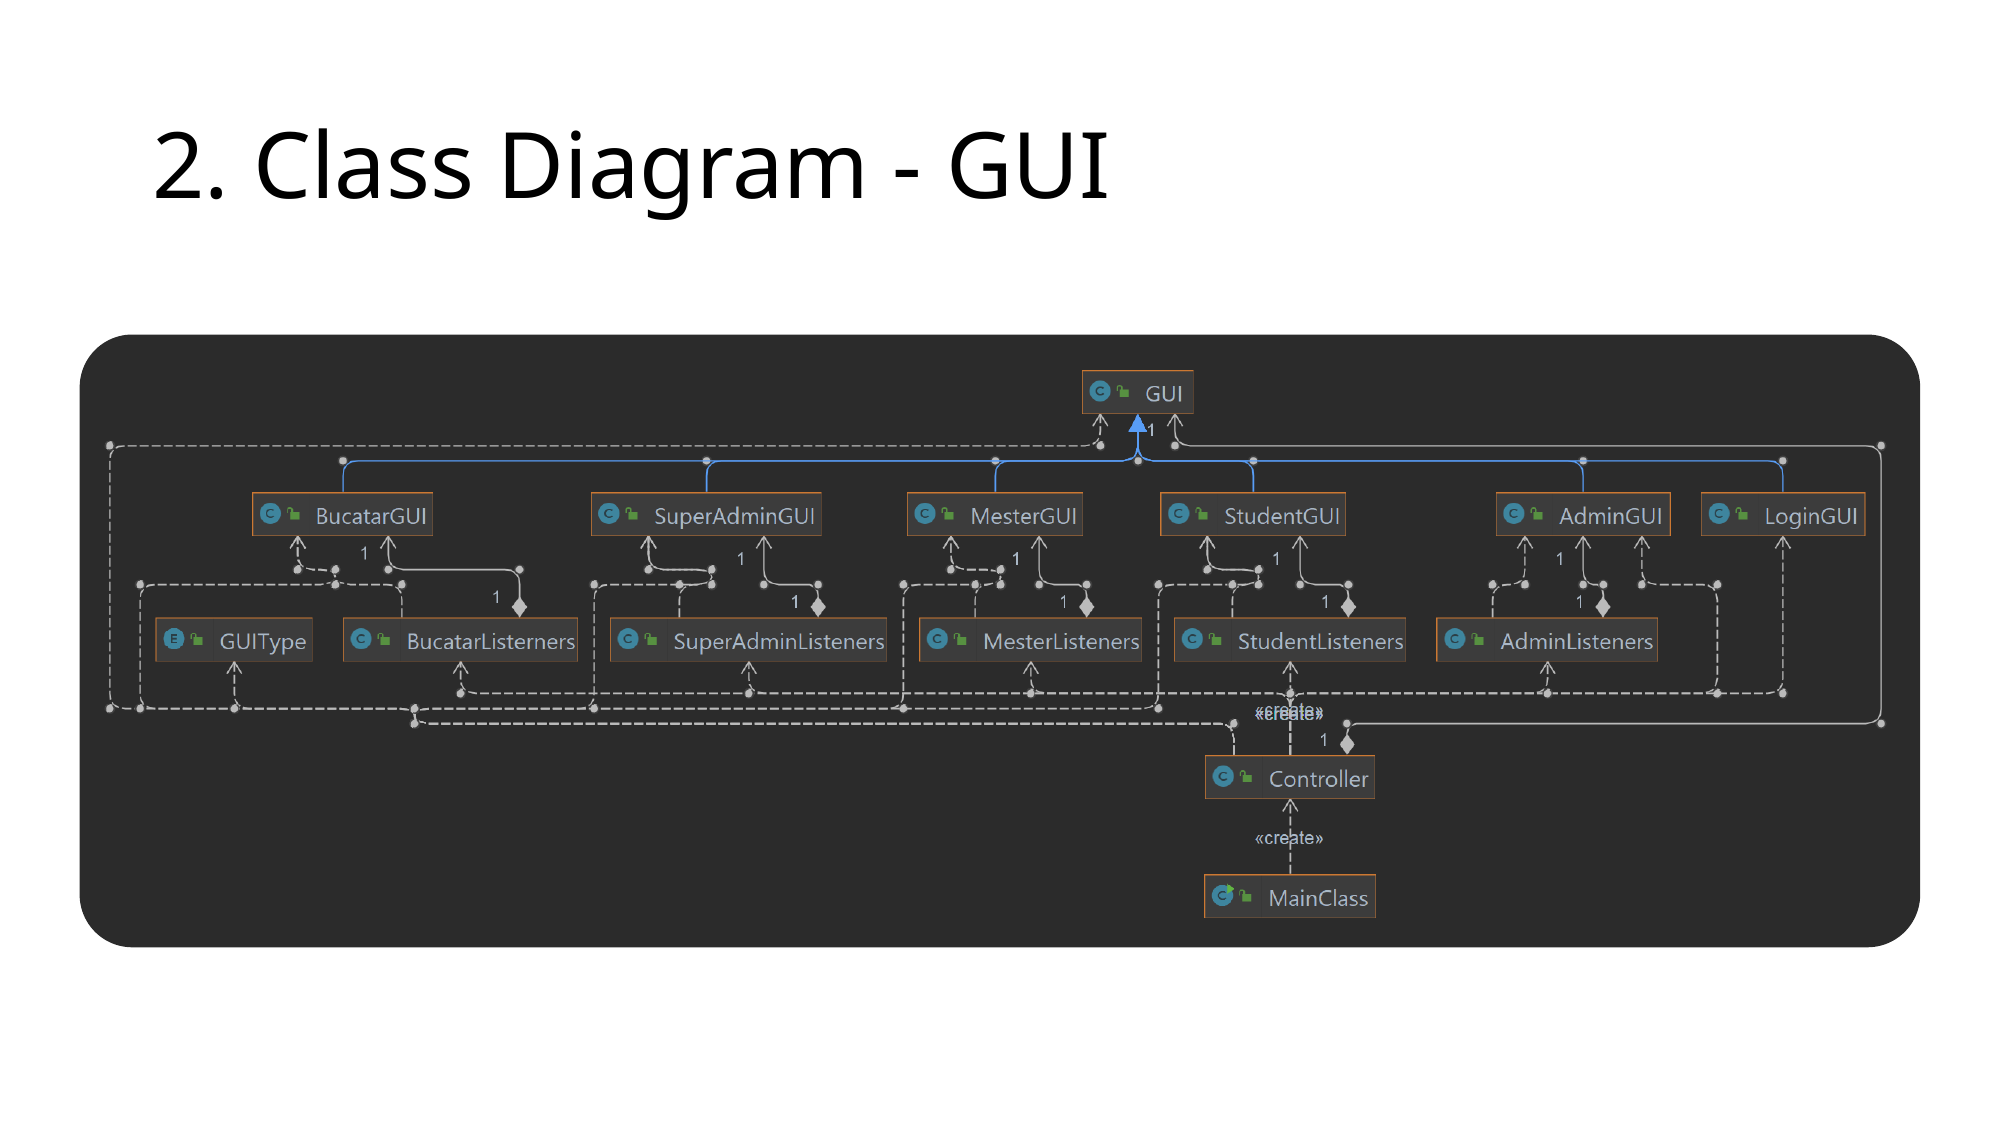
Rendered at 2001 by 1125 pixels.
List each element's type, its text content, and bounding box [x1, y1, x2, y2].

title 2. Class Diagram - GUI [137, 59, 1863, 278]
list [79, 334, 1921, 948]
